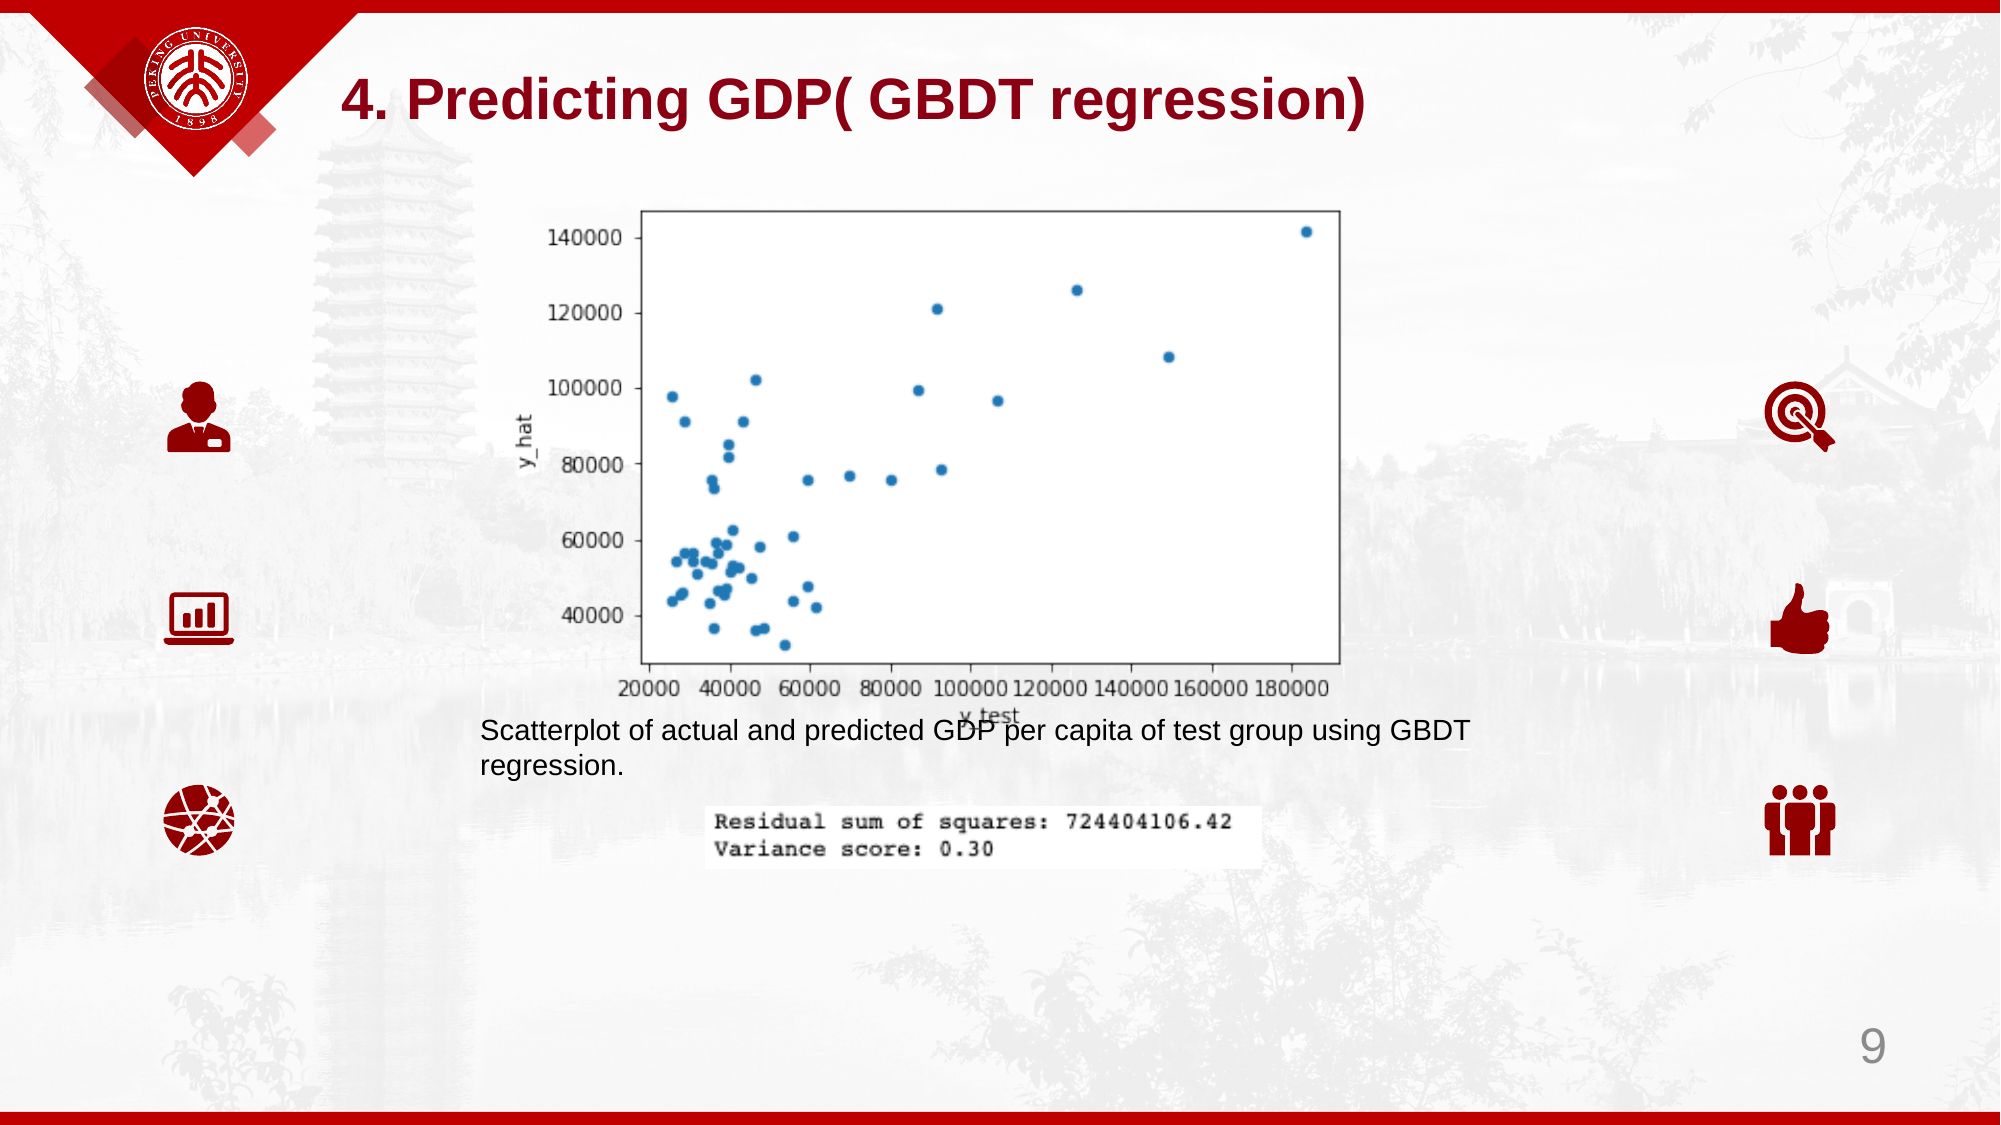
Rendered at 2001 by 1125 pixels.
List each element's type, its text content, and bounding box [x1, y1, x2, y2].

text_box 4. Predicting GDP( GBDT regression) [326, 43, 1836, 139]
picture [501, 196, 1352, 745]
text_box [1769, 582, 1831, 656]
picture [144, 27, 249, 130]
text_box [162, 591, 236, 646]
text_box [162, 783, 236, 857]
picture [705, 806, 1262, 869]
text_box [1783, 783, 1817, 857]
slide_number 9 [1452, 1013, 1903, 1074]
text_box [166, 380, 232, 454]
text_box [1811, 783, 1837, 857]
text_box [1763, 783, 1789, 857]
text_box [1763, 380, 1837, 454]
text_box Scatterplot of actual and predicted GDP per capita of test group using GBDT regression. [465, 703, 1534, 789]
